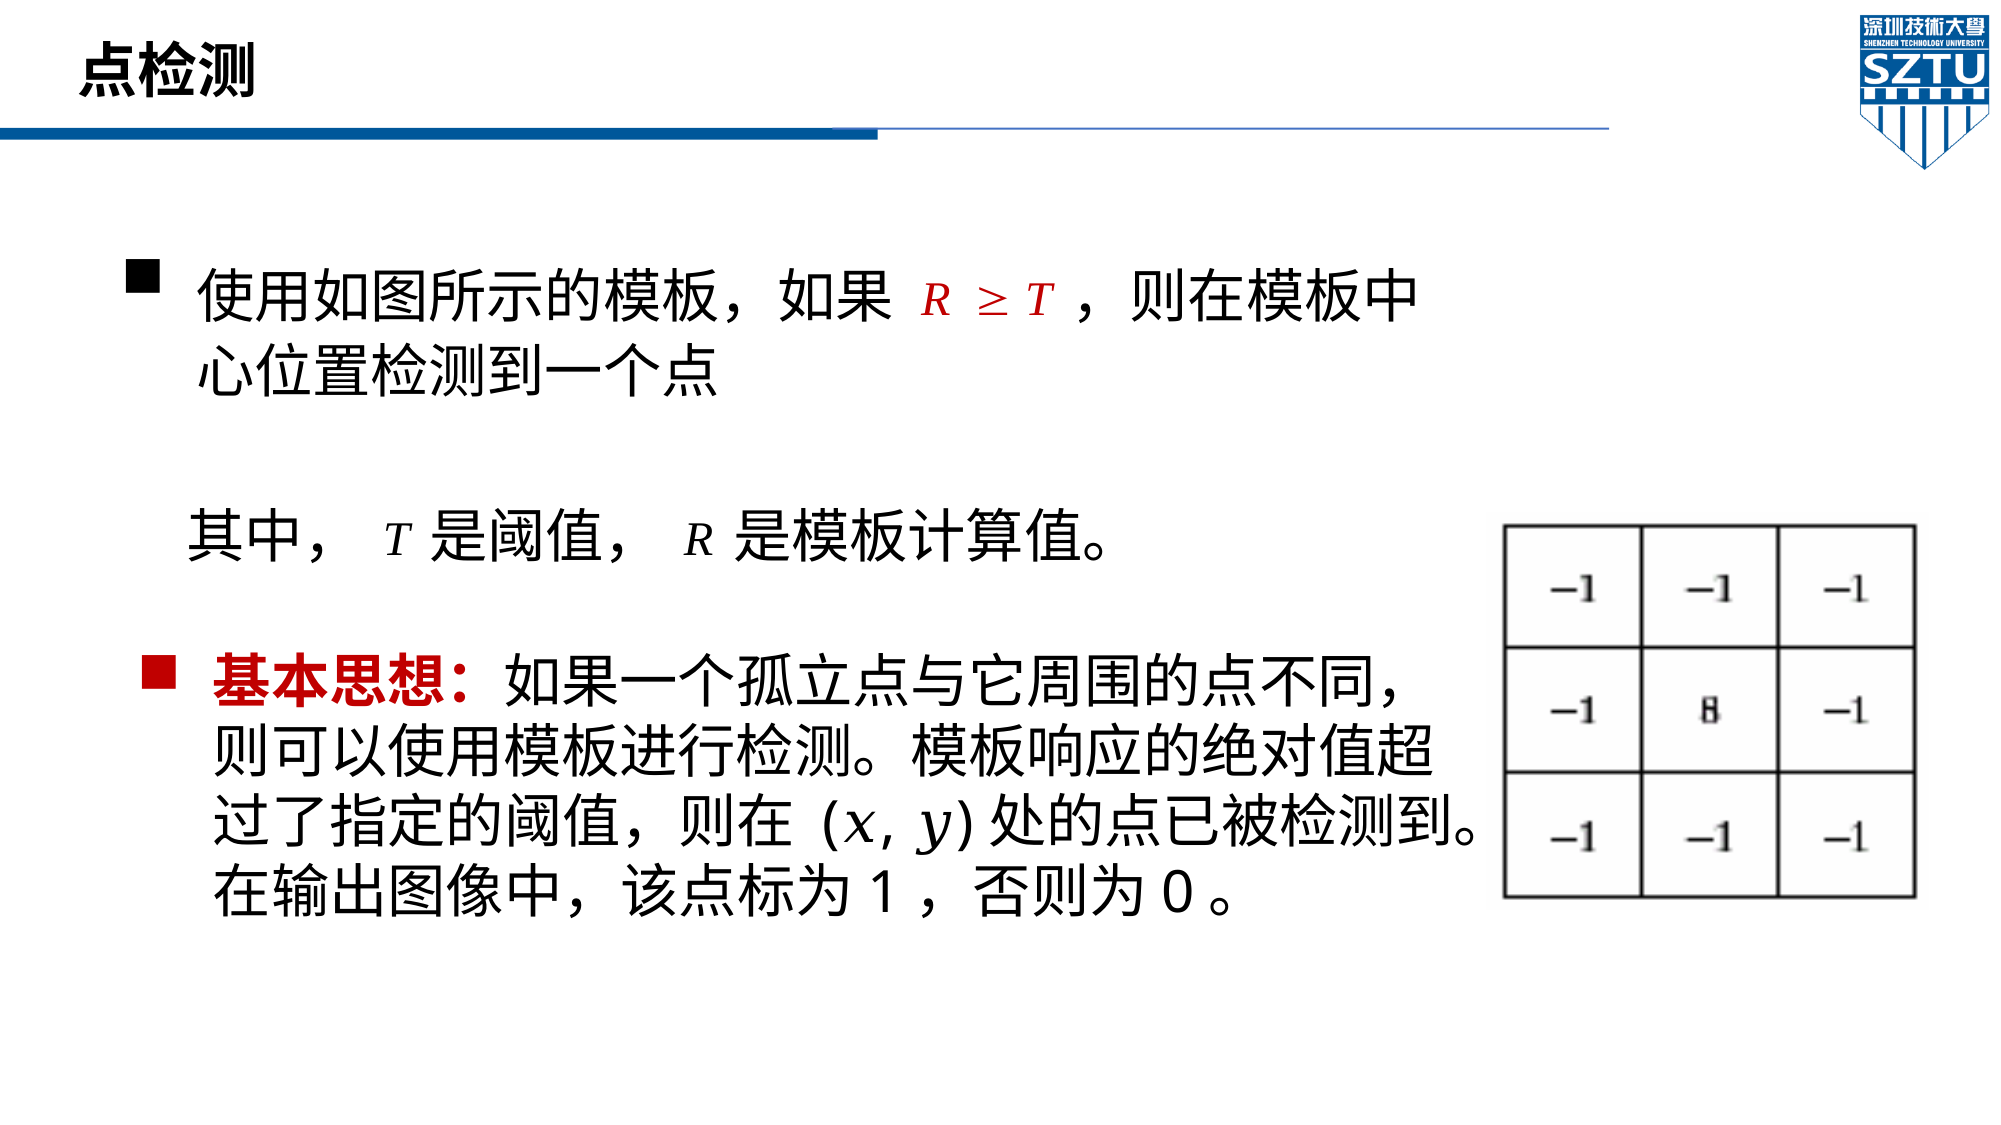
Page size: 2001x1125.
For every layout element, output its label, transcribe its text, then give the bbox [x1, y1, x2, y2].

text_box 使用如图所示的模板，如果 R  T，则在模板中心位置检测到一个点 其中， T是阈值， R是模板计算值。 基本思想：如果一个孤立点与它周围的点不同，则可以使用模板进行检测。模板响应的绝对值超过了指定的阈值，则在 (𝑥, 𝑦)处的点已被检测到。在输出图像中，该点标为1，否则为0。 [119, 234, 1458, 993]
title 点检测 [62, 32, 1929, 113]
text_box [1486, 512, 1929, 910]
picture [1840, 0, 2001, 179]
